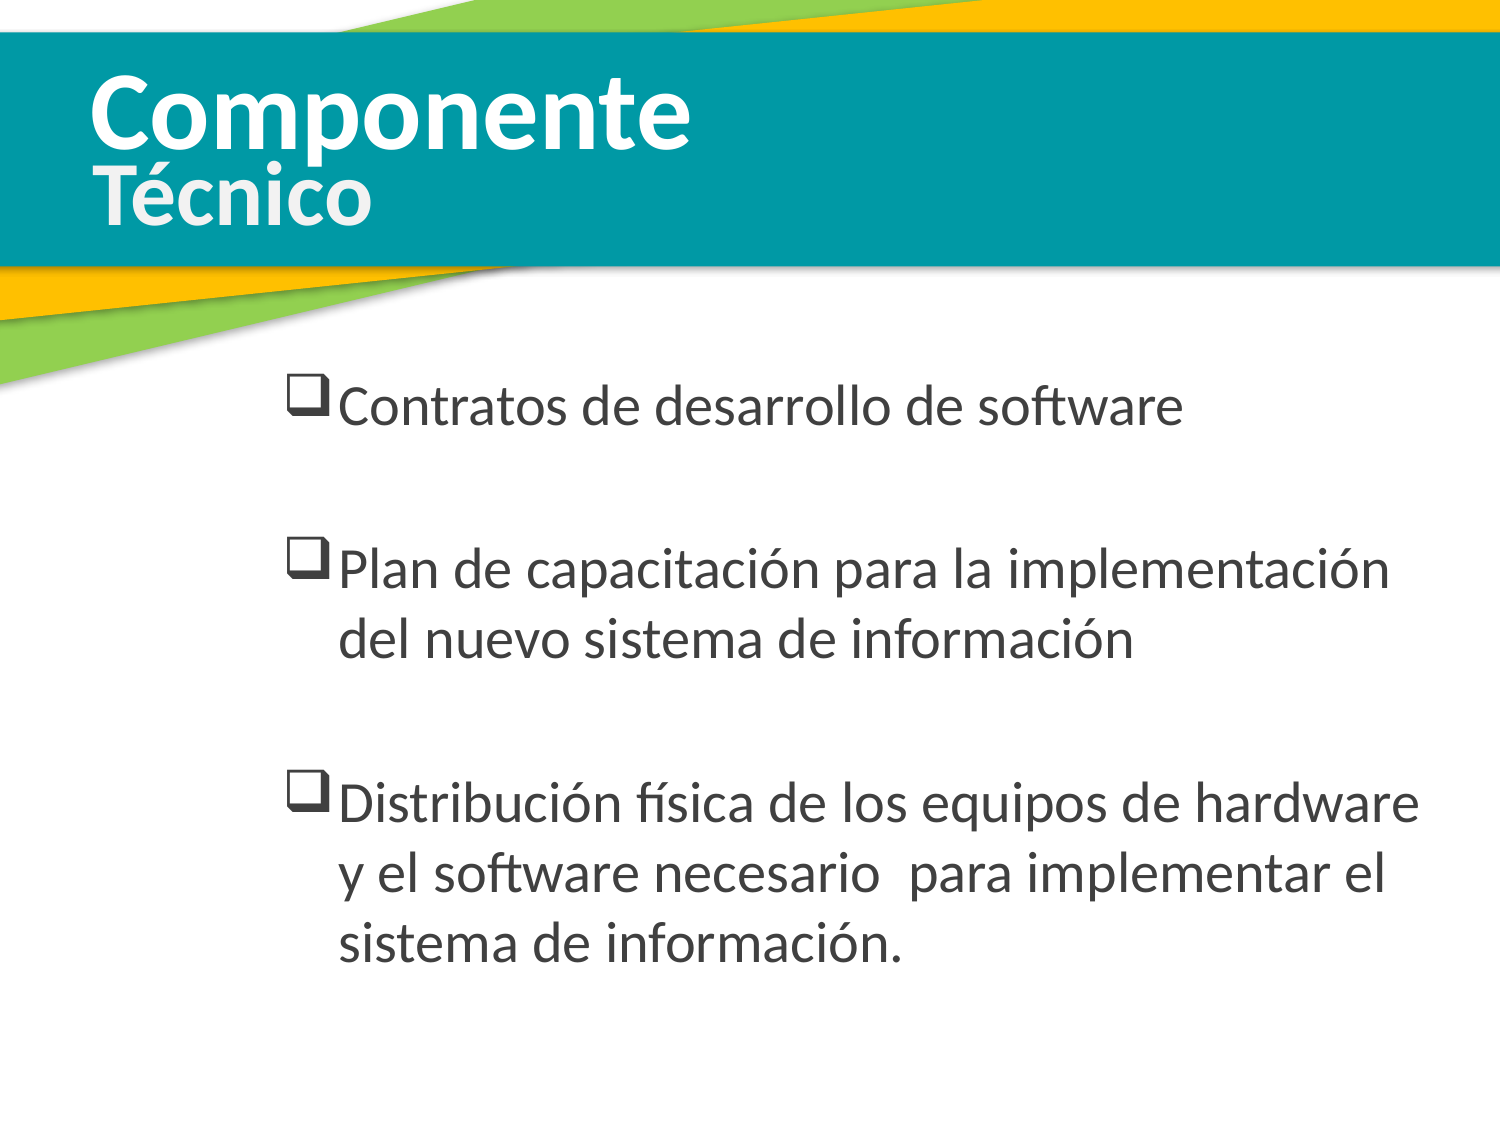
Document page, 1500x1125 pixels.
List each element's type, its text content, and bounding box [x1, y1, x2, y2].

text_box Contratos de desarrollo de software Plan de capacitación para la implementación del nuevo sistema de información Distribución física de los equipos de hardware y el software necesario para implementar el sistema de información. [267, 359, 1472, 1006]
text_box Técnico [77, 92, 1291, 286]
text_box Componente [75, 27, 1005, 181]
